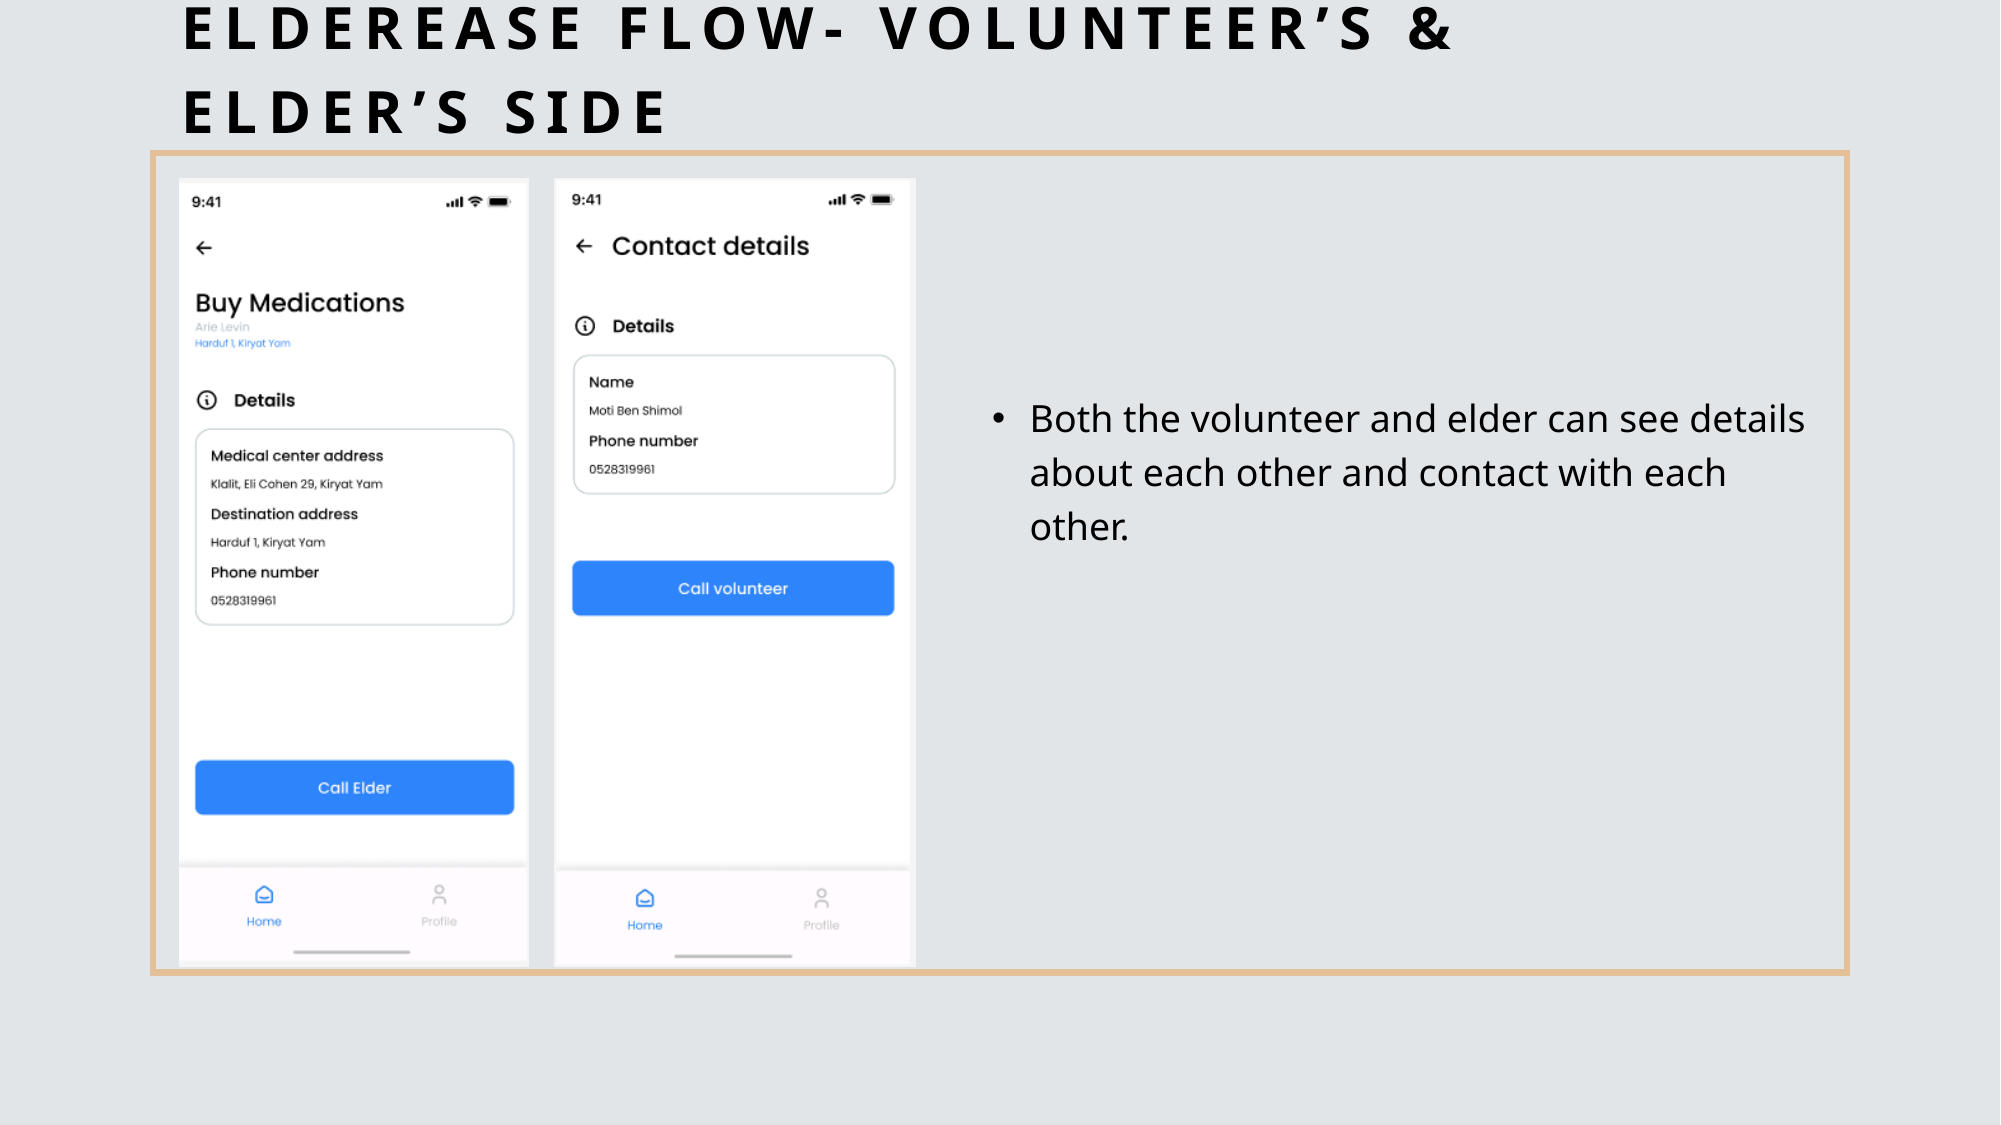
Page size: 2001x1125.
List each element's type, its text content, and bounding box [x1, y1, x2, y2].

picture [554, 178, 916, 967]
title Elderease FLOW- Volunteer’s & ELDER’S side [166, 75, 1788, 153]
text_box Both the volunteer and elder can see details about each other and contact with each other. [977, 378, 1823, 616]
picture [179, 178, 529, 967]
